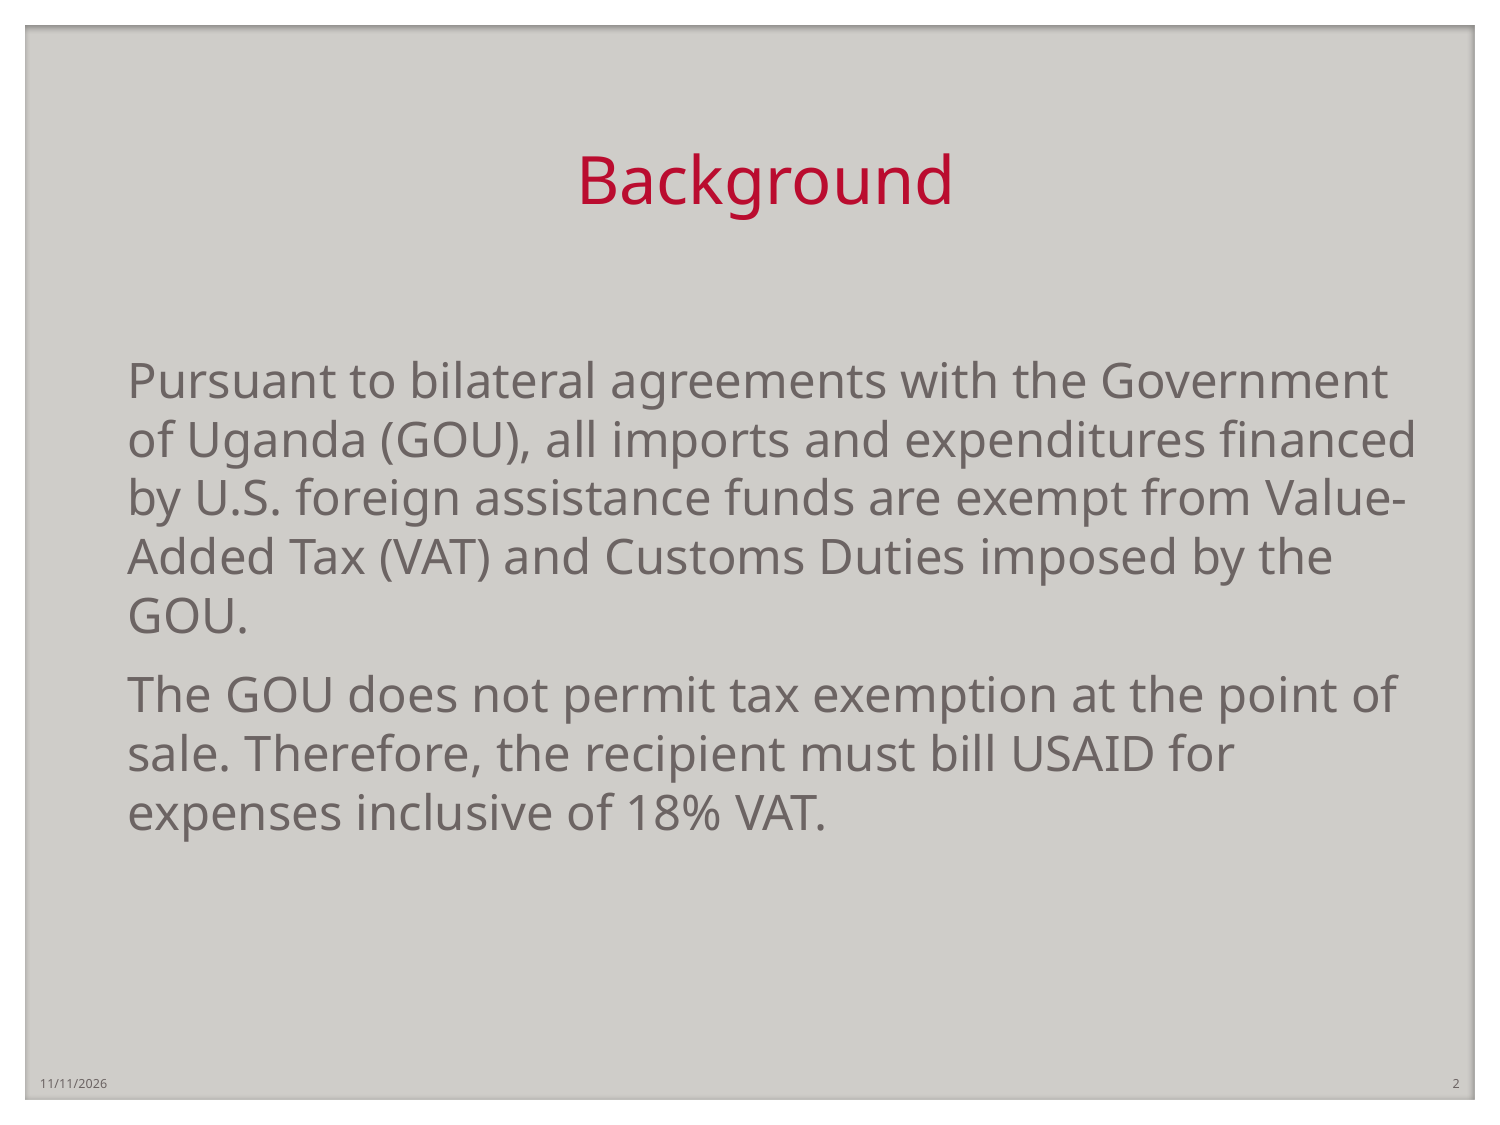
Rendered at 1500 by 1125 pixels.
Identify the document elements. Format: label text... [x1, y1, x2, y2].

slide_number 2 [1125, 1069, 1475, 1100]
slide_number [24, 1069, 375, 1100]
list Pursuant to bilateral agreements with the Government of Uganda (GOU), all imports and expenditures financed by U.S. foreign assistance funds are exempt from Value-Added Tax (VAT) and Customs Duties imposed by the GOU. The GOU does not permit tax exemption at the point of sale. Therefore, the recipient must bill USAID for expenses inclusive of 18% VAT. [112, 262, 1450, 1013]
title Background [112, 129, 1388, 225]
